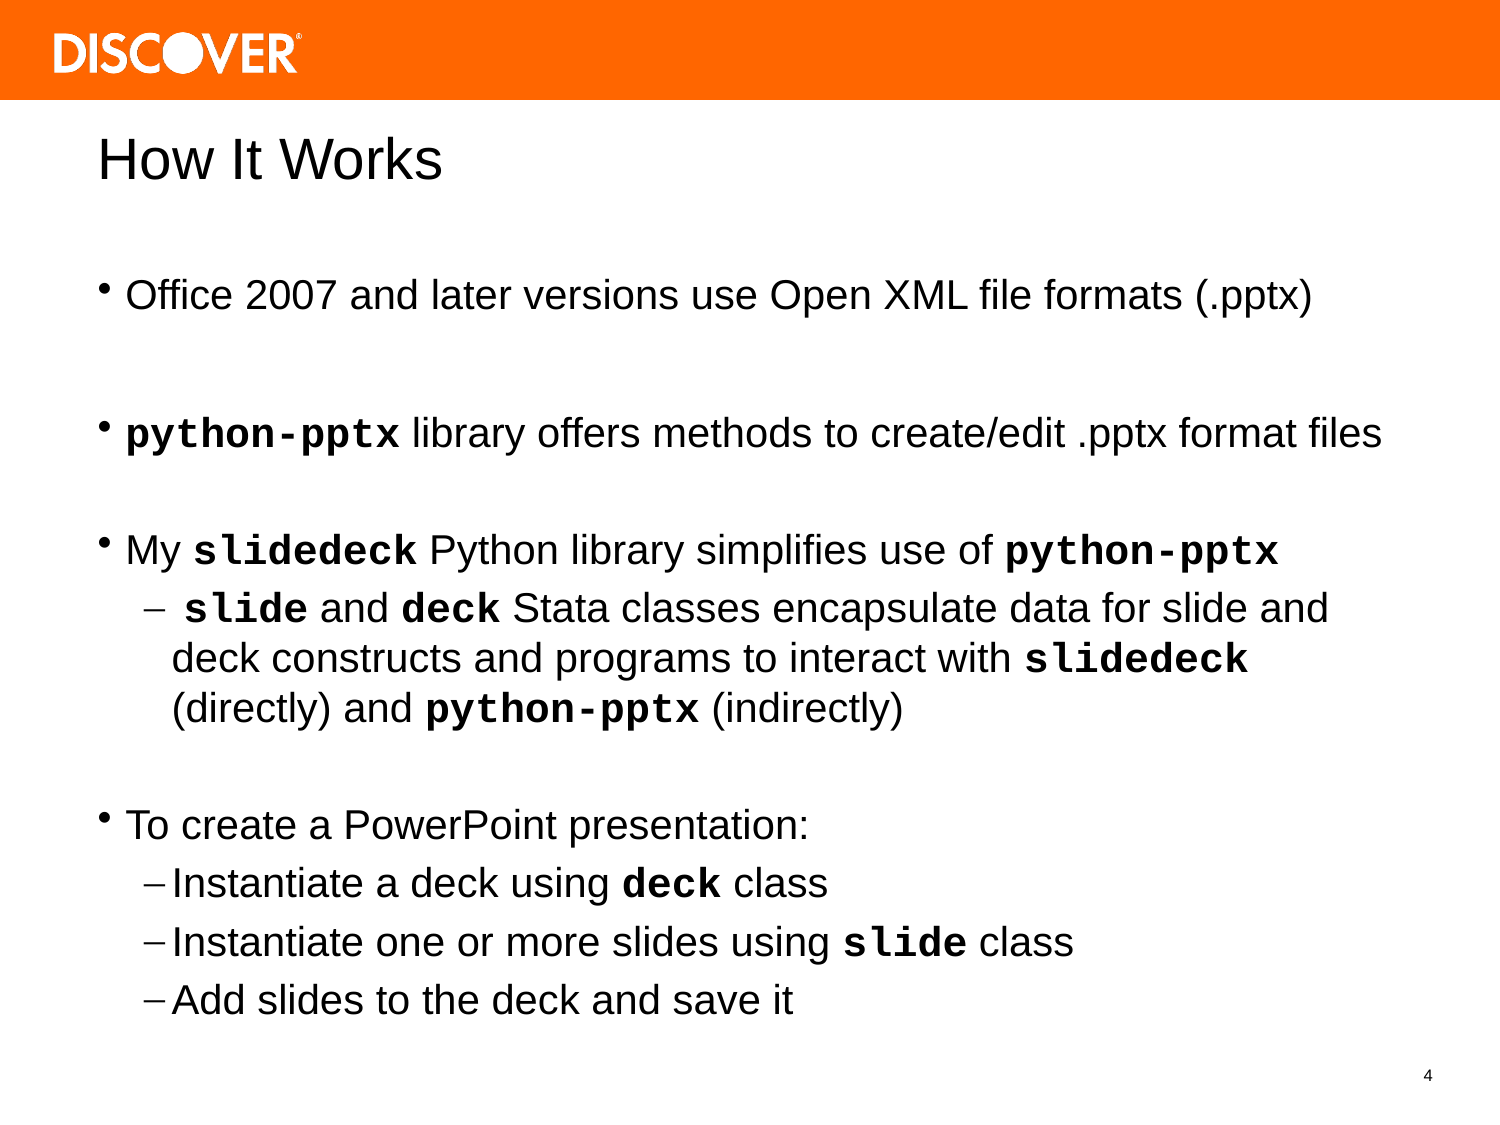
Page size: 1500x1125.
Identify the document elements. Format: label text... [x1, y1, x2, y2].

picture [15, 0, 341, 113]
slide_number 4 [1373, 1064, 1433, 1125]
list Office 2007 and later versions use Open XML file formats (.pptx) python-pptx library offers methods to create/edit .pptx format files My slidedeck Python library simplifies use of python-pptx slide and deck Stata classes encapsulate data for slide and deck constructs and programs to interact with slidedeck (directly) and python-pptx (indirectly) To create a PowerPoint presentation: Instantiate a deck using deck class Instantiate one or more slides using slide class Add slides to the deck and save it [82, 260, 1434, 1031]
title How It Works [82, 113, 1434, 241]
